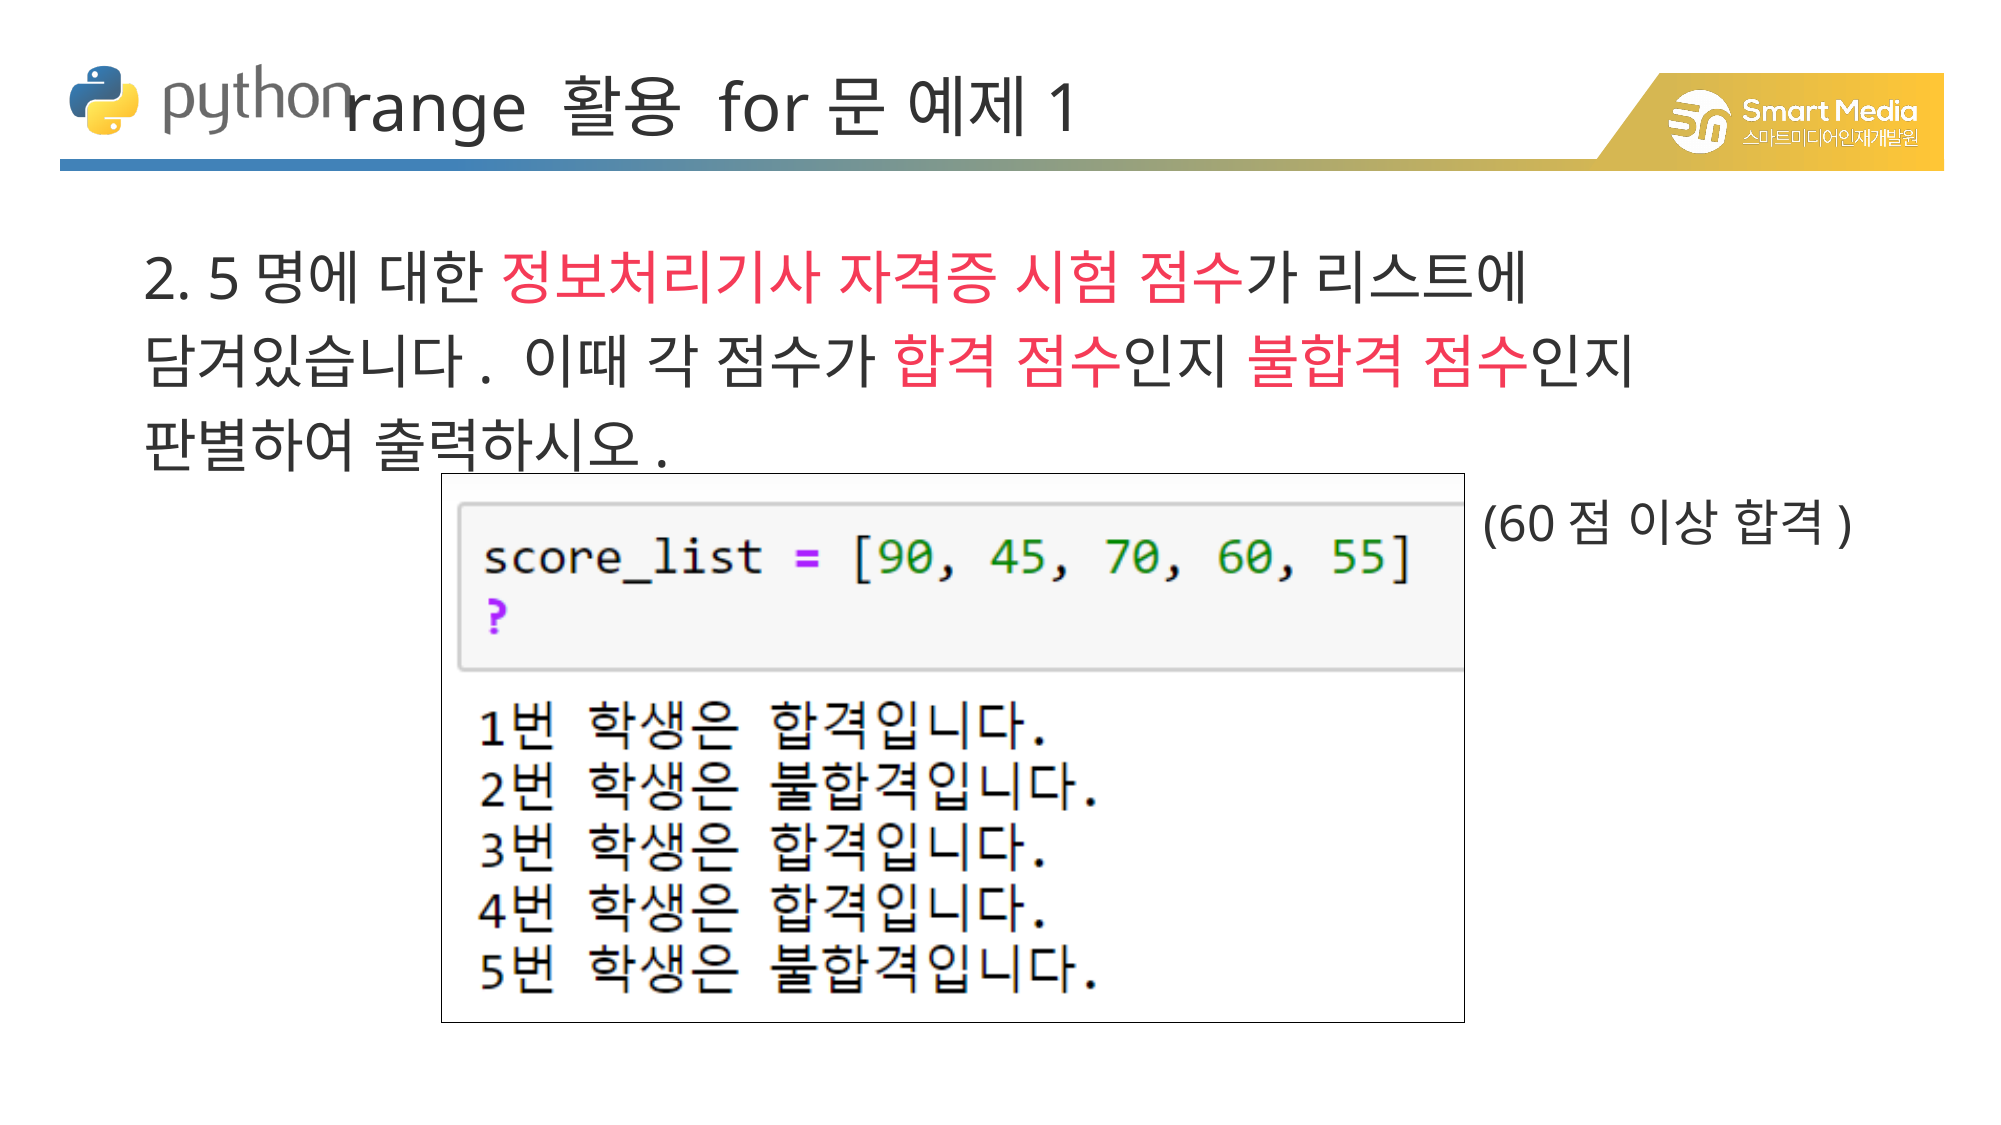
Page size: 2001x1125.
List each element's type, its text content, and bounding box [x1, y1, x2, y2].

text_box 2. 5명에 대한 정보처리기사 자격증 시험 점수가 리스트에 담겨있습니다. 이때 각 점수가 합격 점수인지 불합격 점수인지 판별하여 출력하시오. (60점 이상 합격) [128, 219, 1868, 559]
picture [60, 55, 363, 147]
picture [1658, 83, 1932, 160]
text_box range 활용 for문 예제1 [329, 57, 1099, 153]
picture [441, 473, 1466, 1023]
